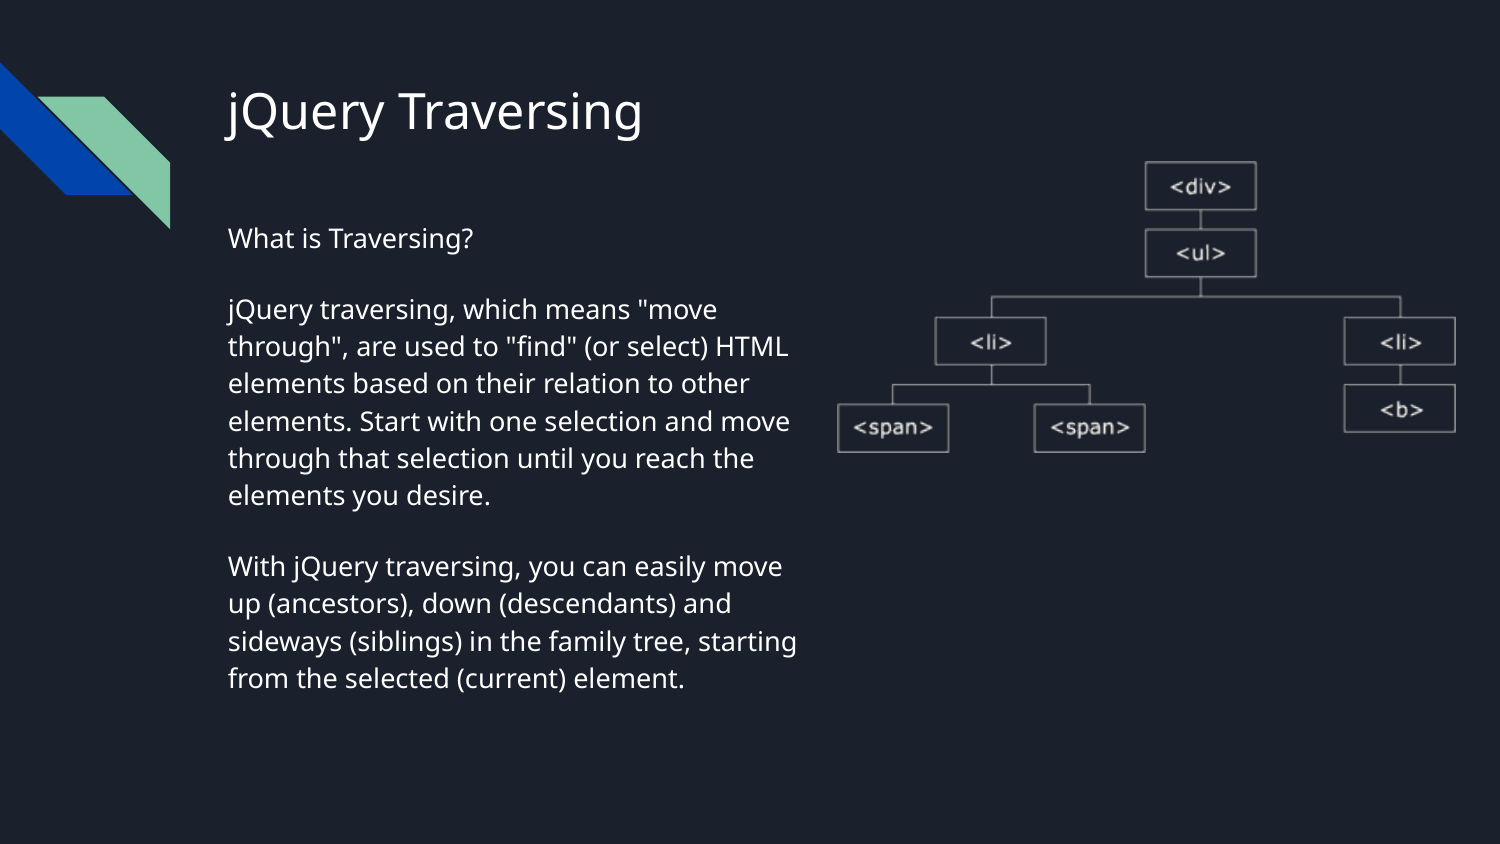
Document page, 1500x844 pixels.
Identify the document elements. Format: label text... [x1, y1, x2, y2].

title jQuery Traversing [212, 64, 1368, 215]
list What is Traversing? jQuery traversing, which means "move through", are used to "find" (or select) HTML elements based on their relation to other elements. Start with one selection and move through that selection until you reach the elements you desire. With jQuery traversing, you can easily move up (ancestors), down (descendants) and sideways (siblings) in the family tree, starting from the selected (current) element. [212, 201, 823, 750]
picture [836, 160, 1457, 454]
